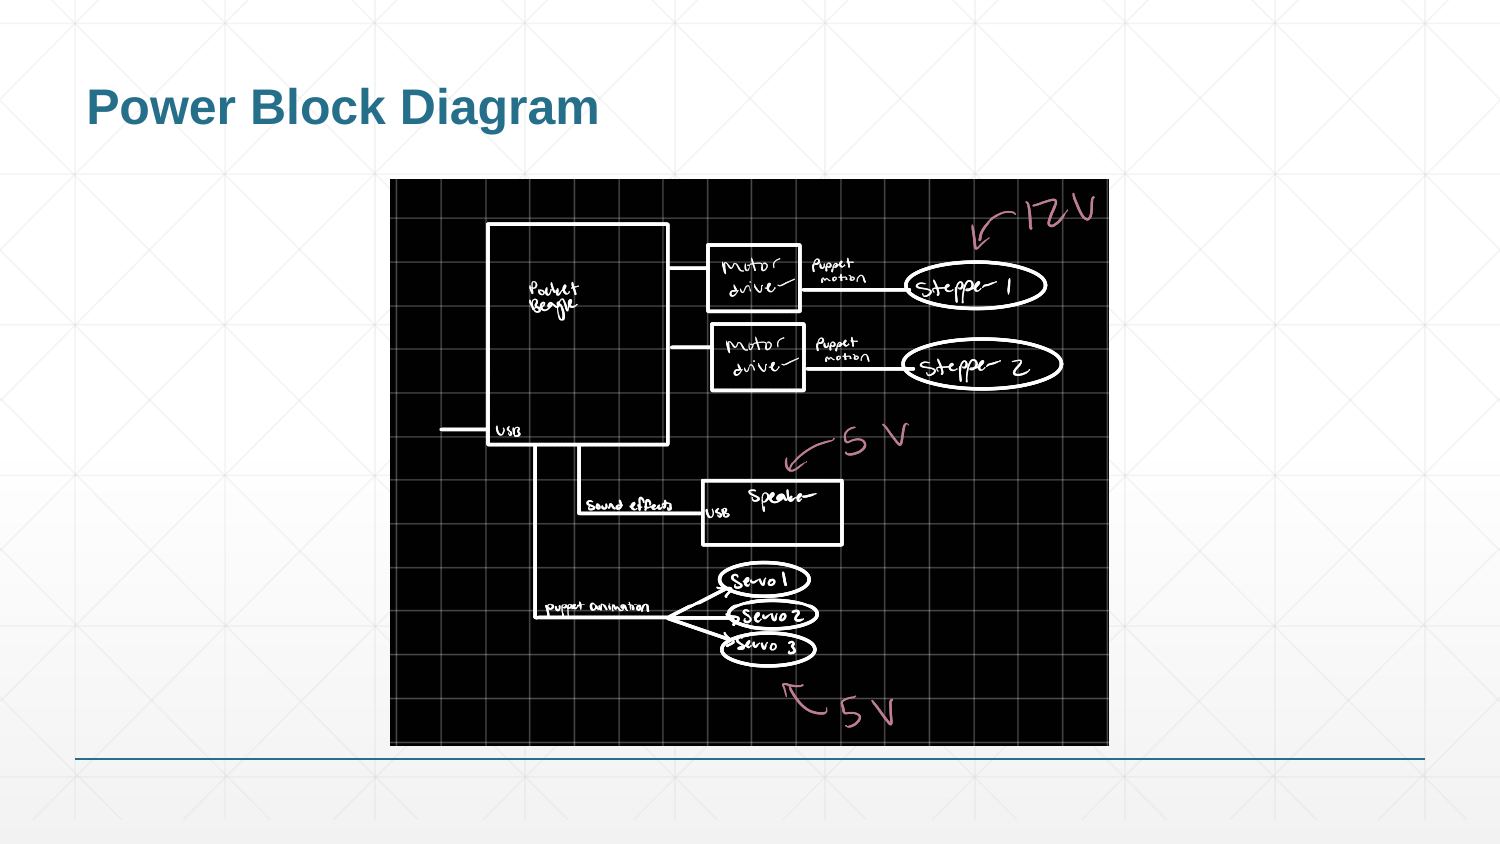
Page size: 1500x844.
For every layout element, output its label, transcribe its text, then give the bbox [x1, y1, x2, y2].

picture [390, 179, 1110, 746]
title Power Block Diagram [75, 28, 1425, 141]
